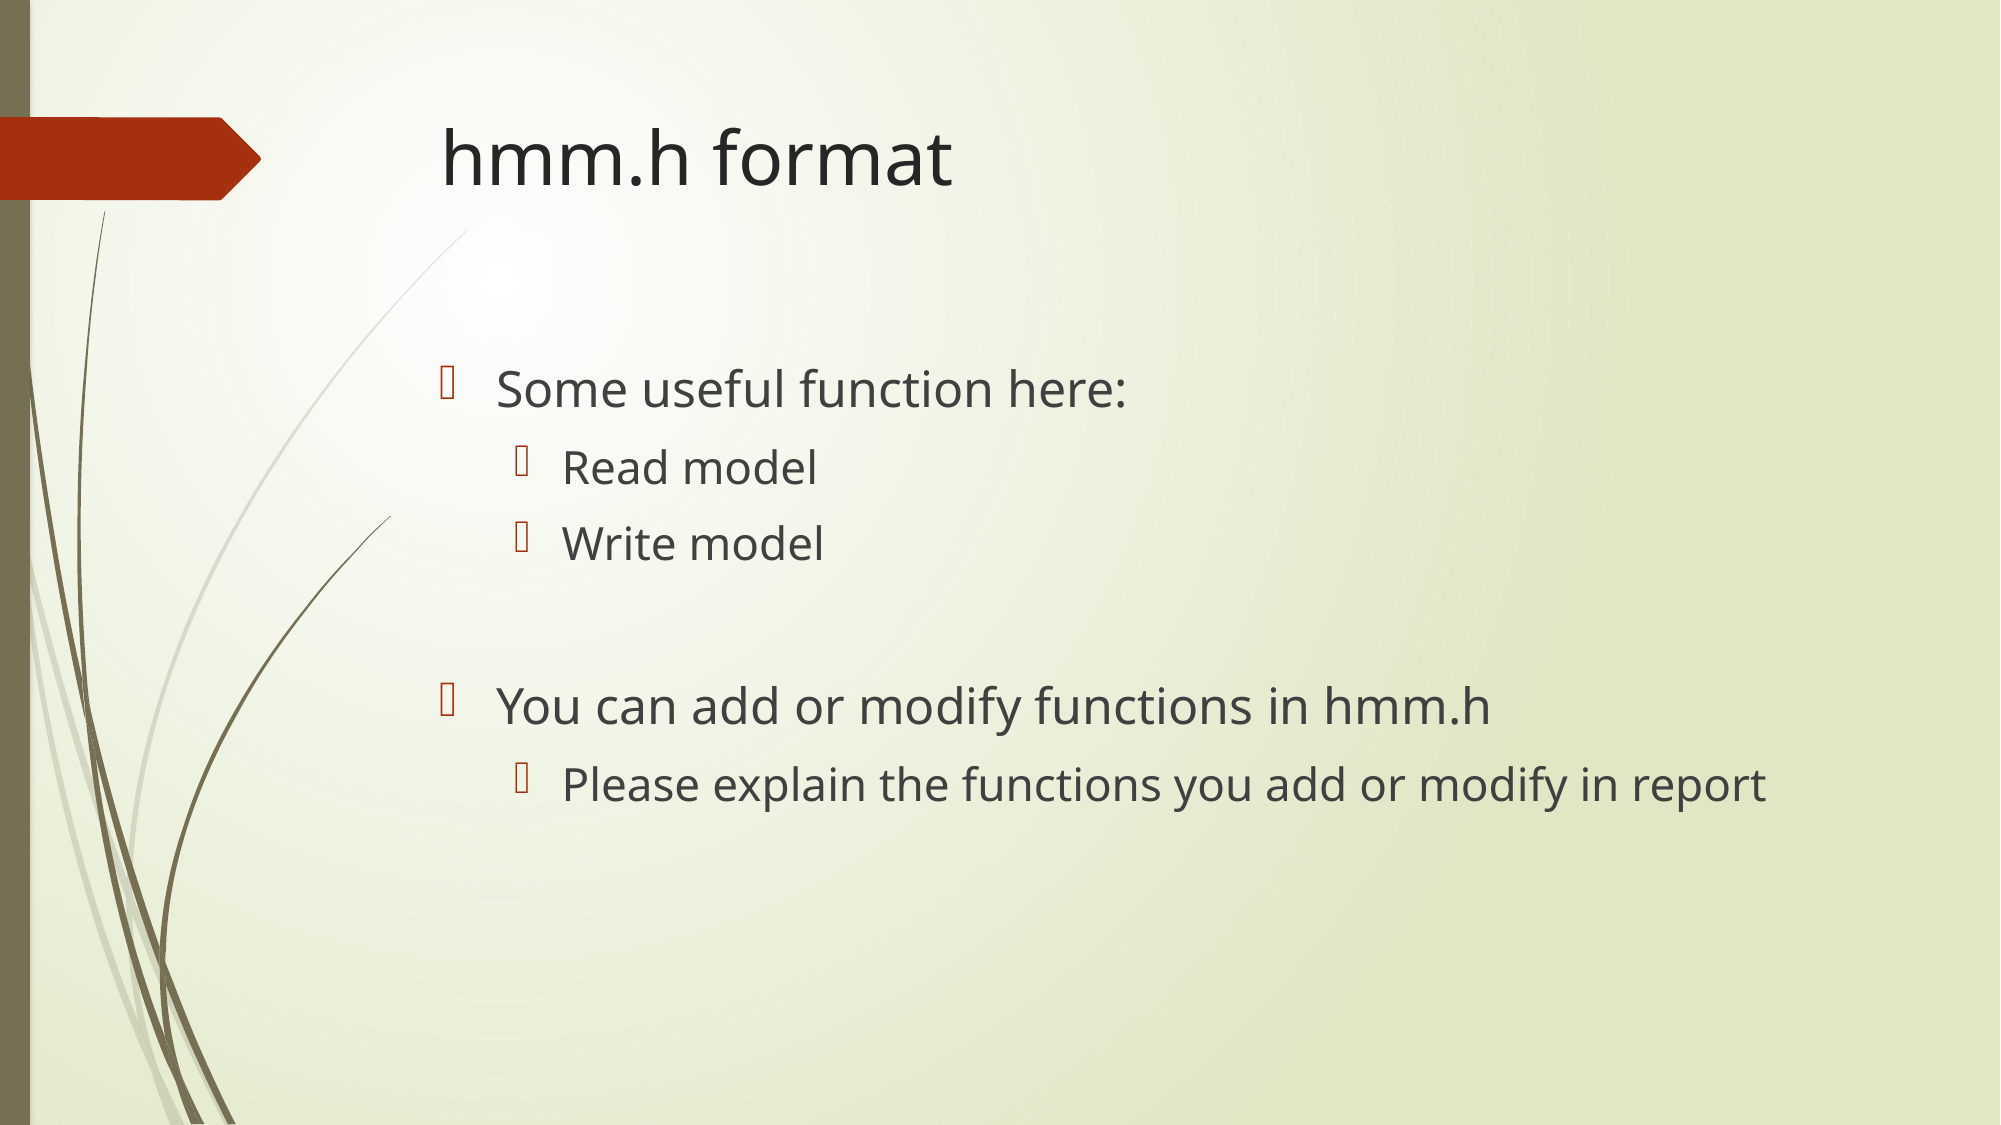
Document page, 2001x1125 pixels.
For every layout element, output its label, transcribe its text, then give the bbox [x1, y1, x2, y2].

list Some useful function here: Read model Write model You can add or modify functions in hmm.h Please explain the functions you add or modify in report [424, 350, 1888, 970]
title hmm.h format [425, 102, 1888, 313]
